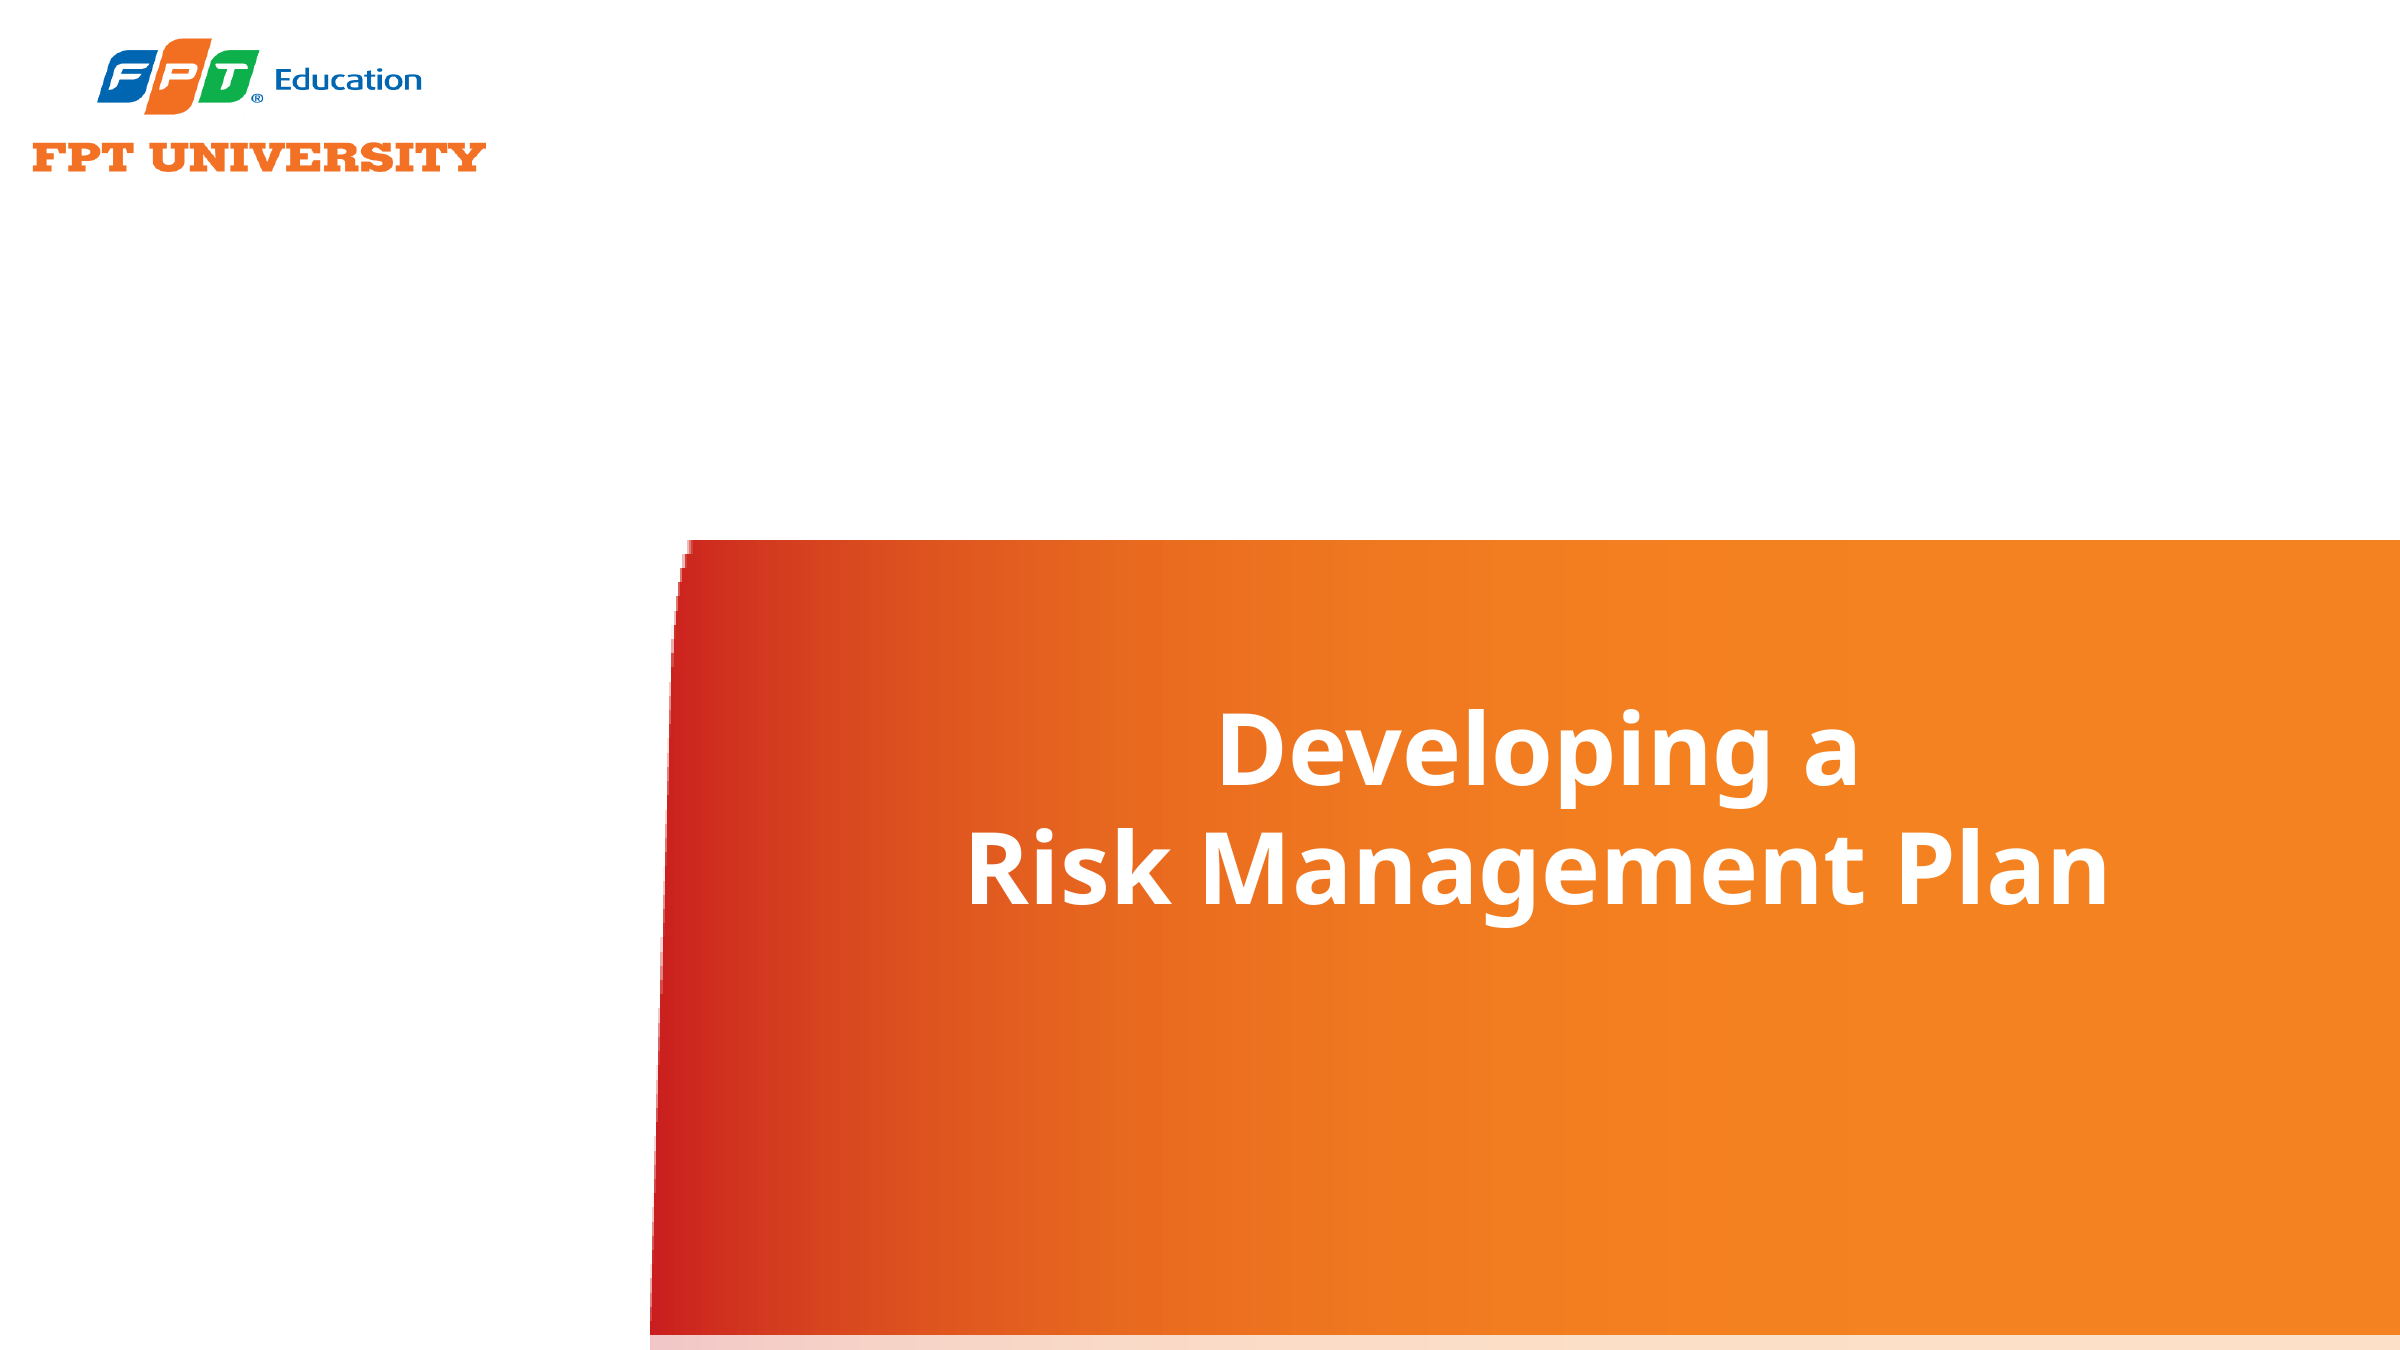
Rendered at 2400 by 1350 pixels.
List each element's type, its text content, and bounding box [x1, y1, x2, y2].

picture [650, 540, 2400, 1350]
picture [0, 0, 503, 208]
title Developing a Risk Management Plan [712, 624, 2365, 985]
